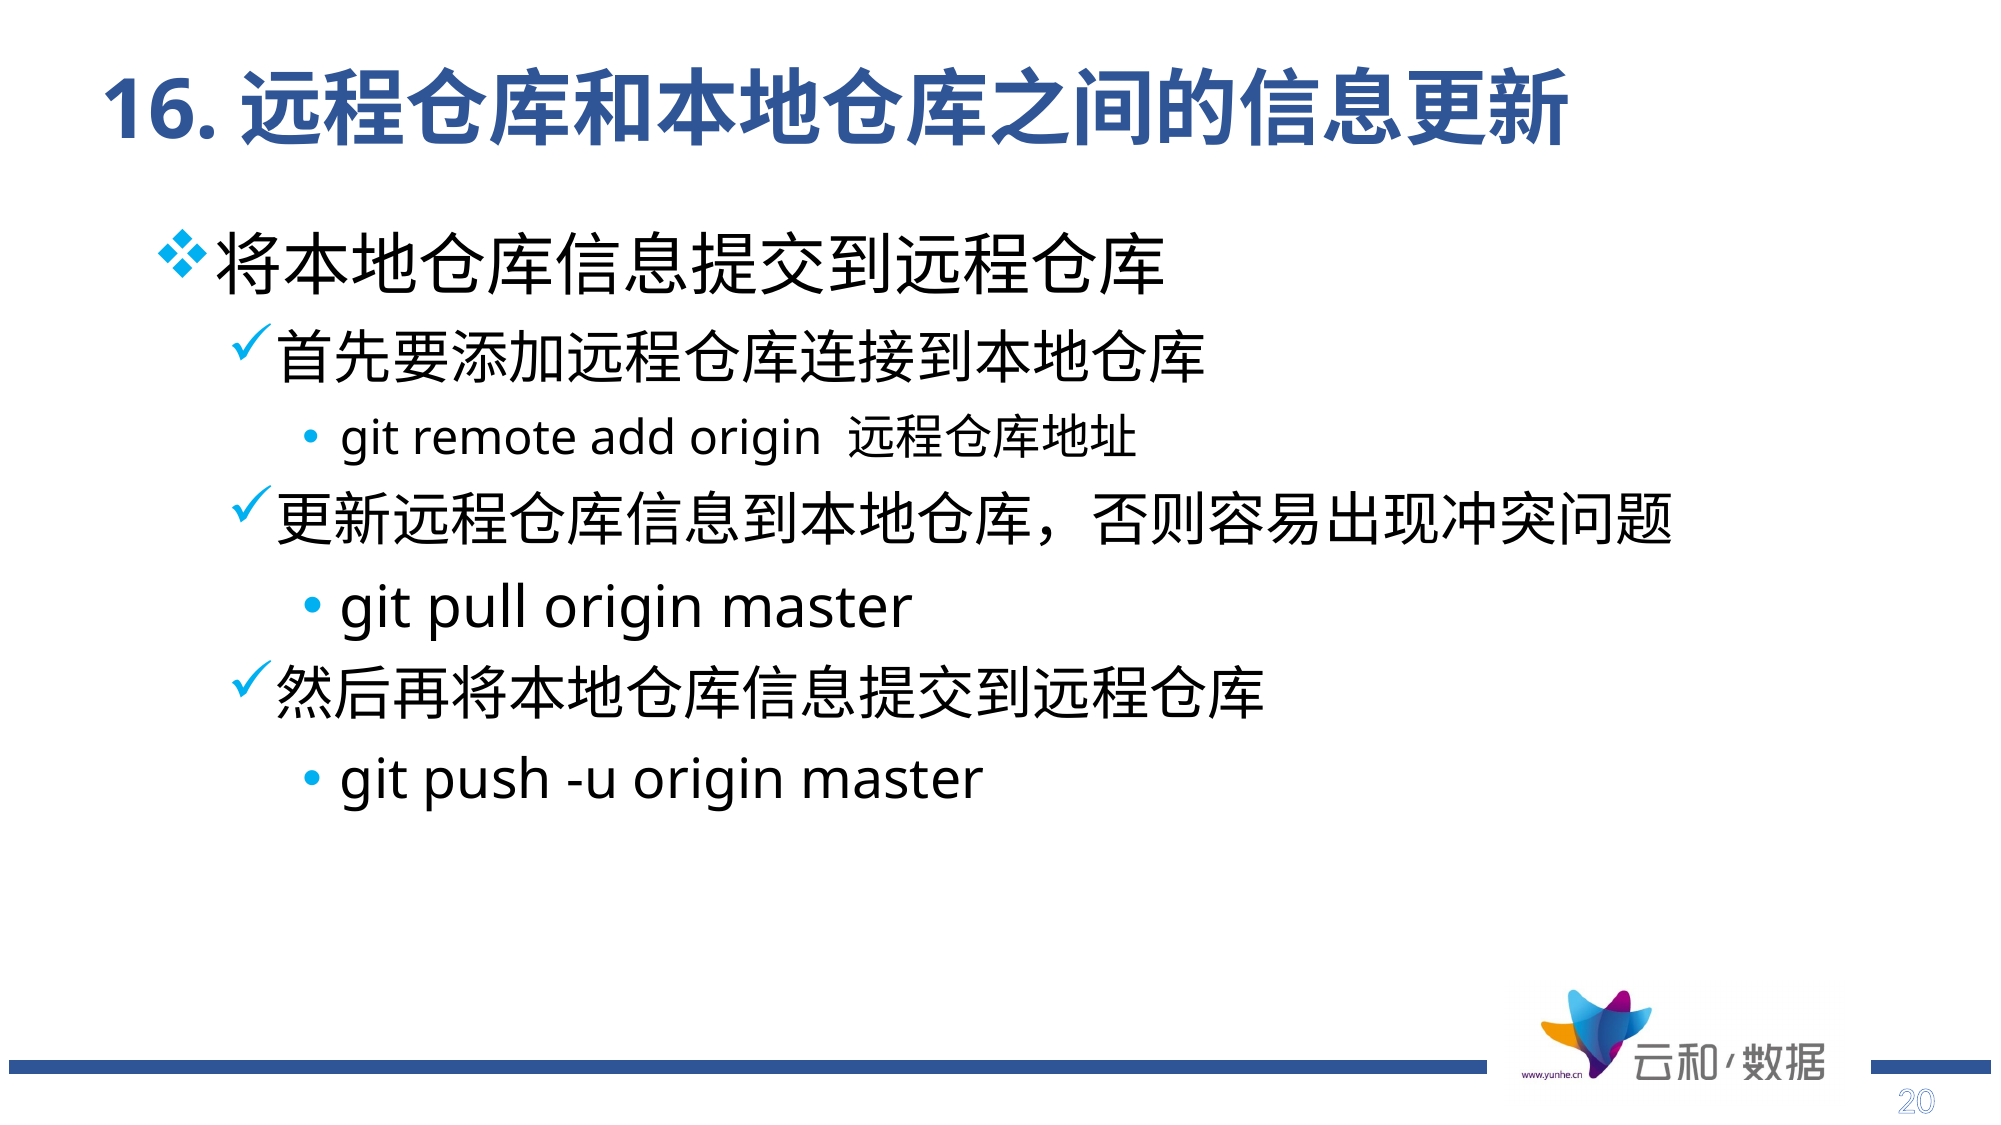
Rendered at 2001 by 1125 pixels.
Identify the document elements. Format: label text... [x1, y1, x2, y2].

picture [1504, 981, 1845, 1106]
list 将本地仓库信息提交到远程仓库 首先要添加远程仓库连接到本地仓库 git remote add origin 远程仓库地址 更新远程仓库信息到本地仓库，否则容易出现冲突问题 git pull origin master 然后再将本地仓库信息提交到远程仓库 git push -u origin master [137, 205, 1885, 920]
title 16.远程仓库和本地仓库之间的信息更新 [85, 2, 1811, 221]
